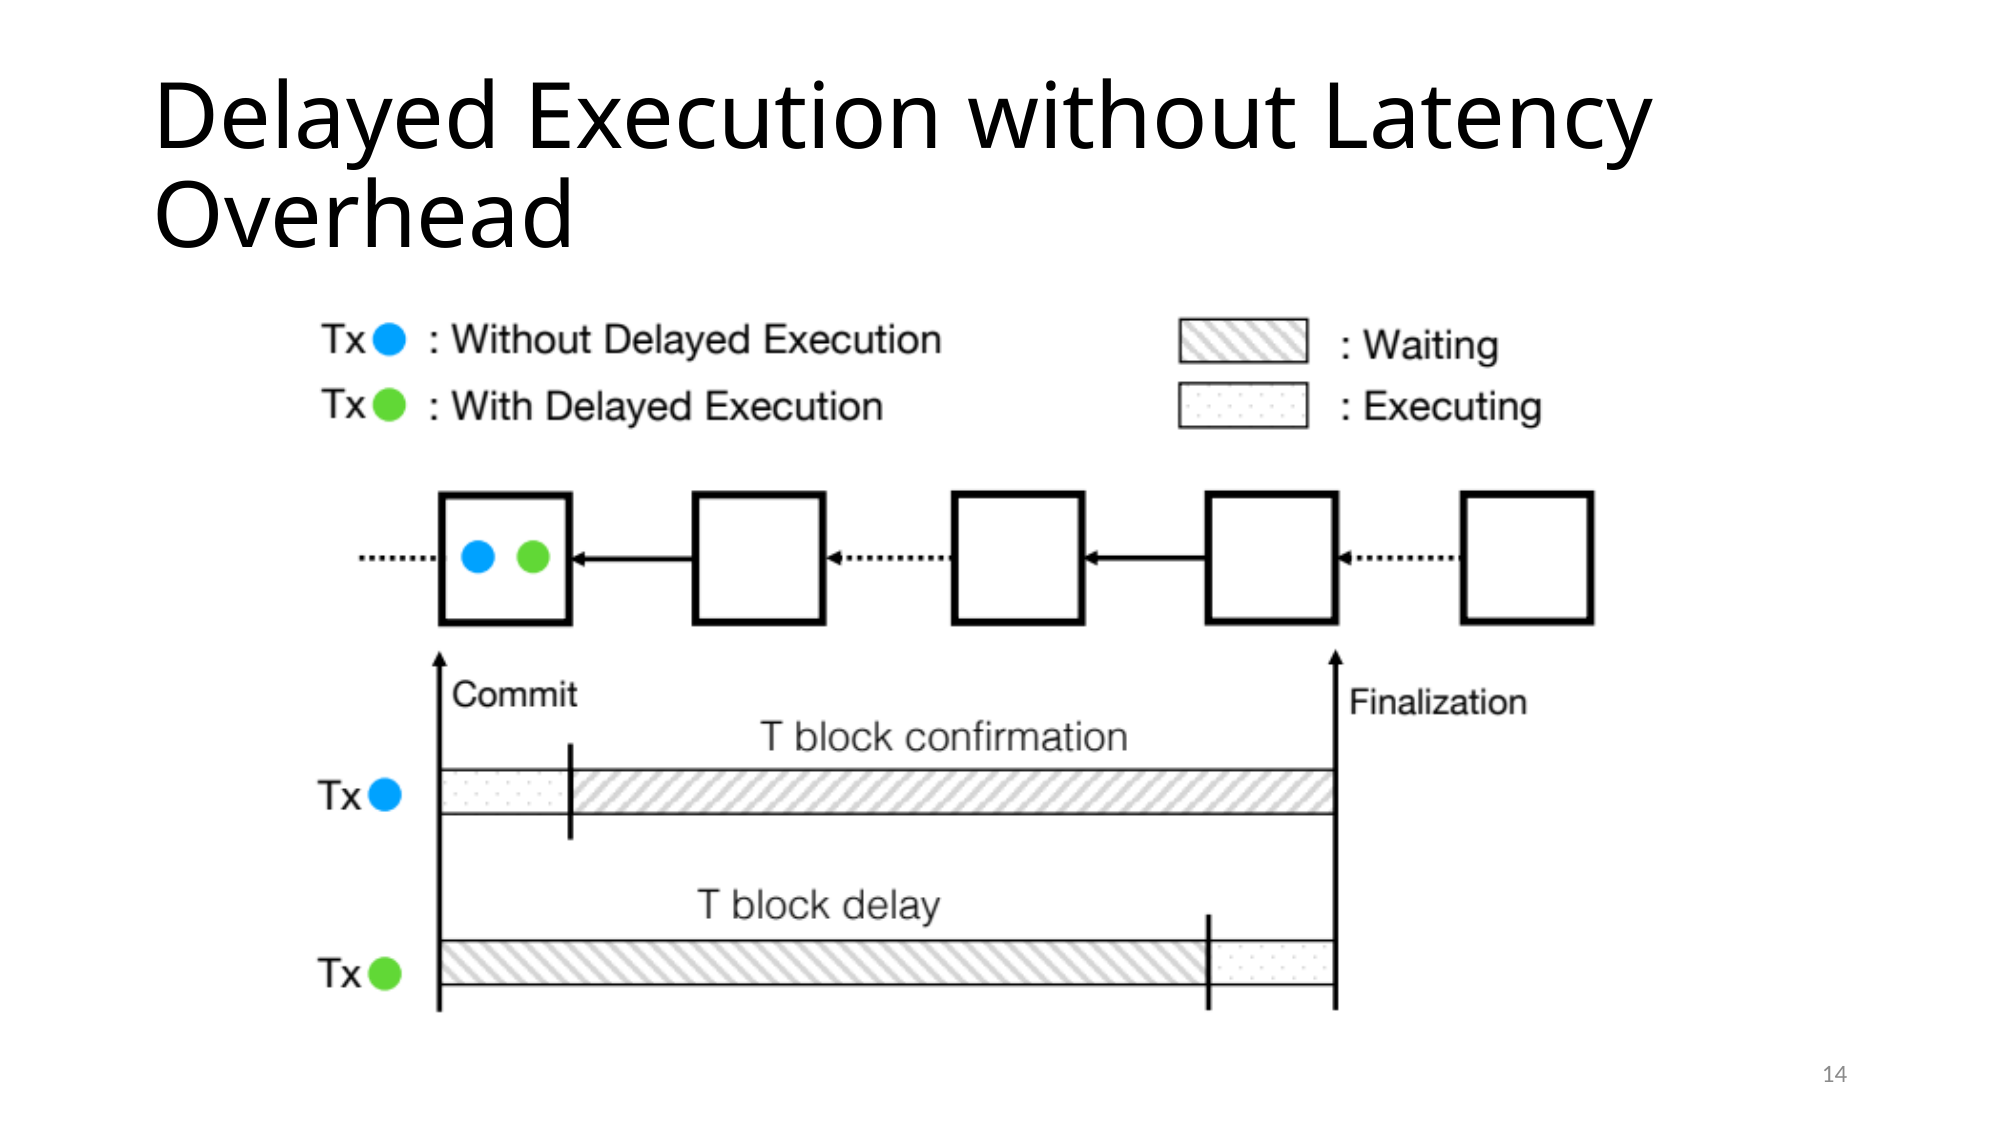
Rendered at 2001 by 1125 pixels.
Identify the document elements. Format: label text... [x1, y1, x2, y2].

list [261, 300, 1638, 1020]
title Delayed Execution without Latency Overhead [137, 59, 1863, 278]
slide_number 14 [1412, 1042, 1863, 1103]
